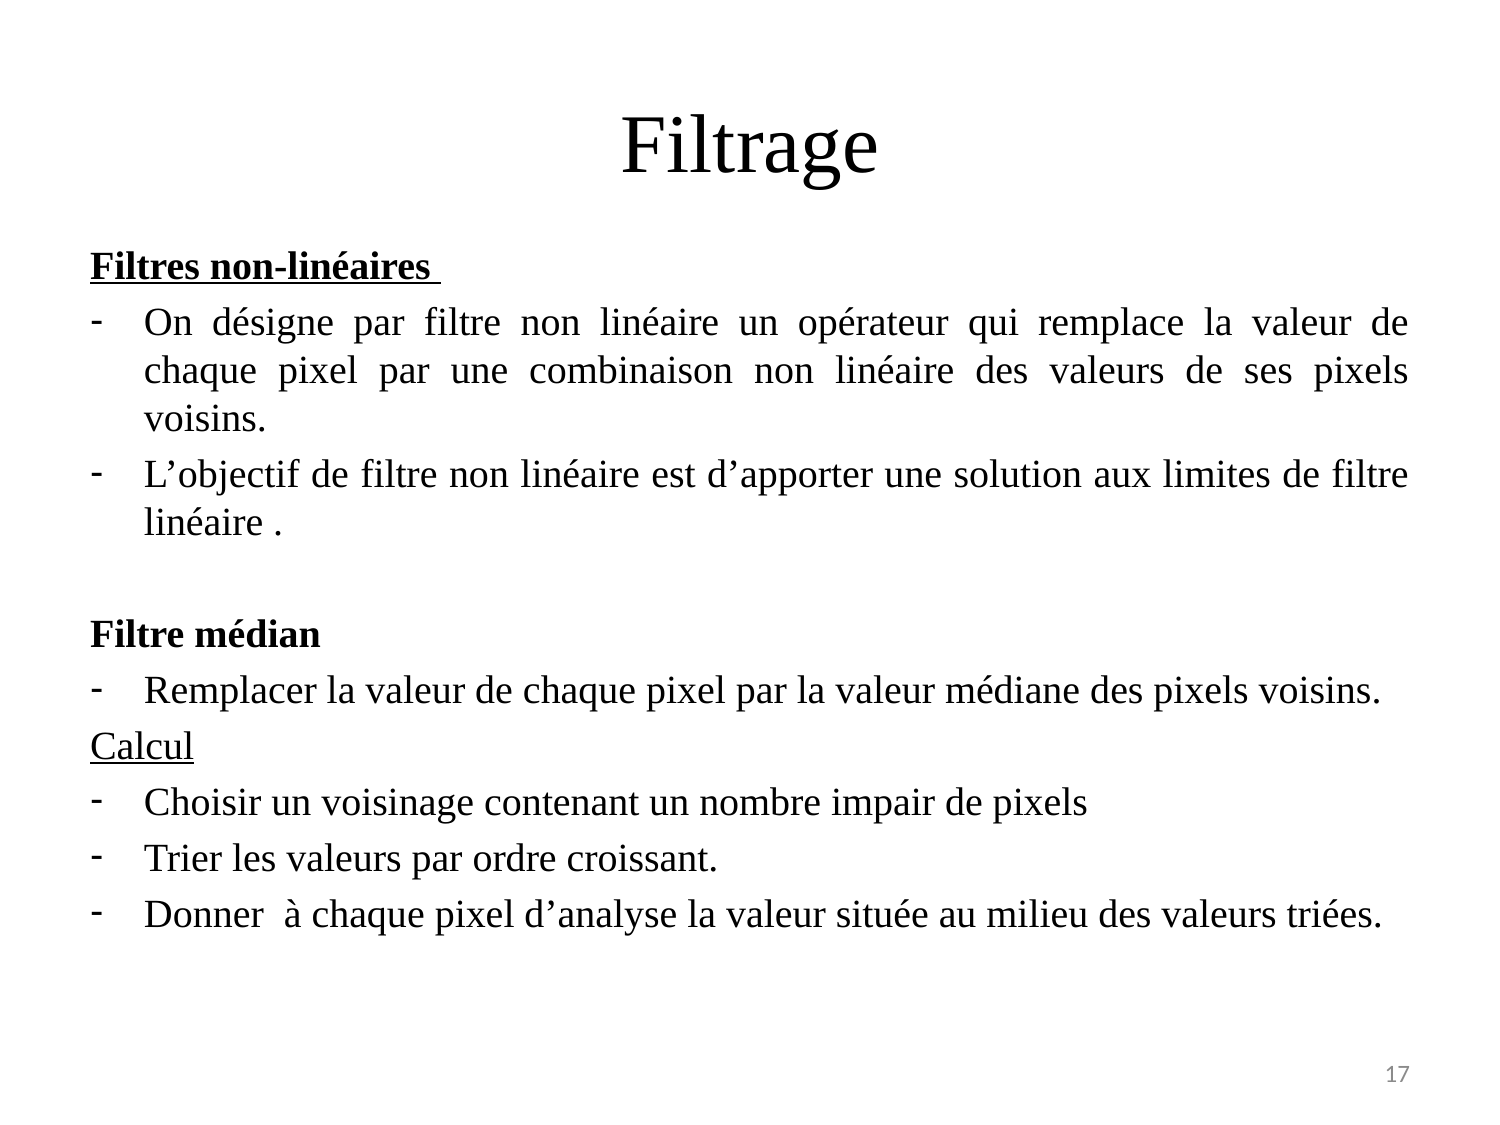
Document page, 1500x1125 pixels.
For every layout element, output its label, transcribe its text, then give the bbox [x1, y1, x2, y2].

title Filtrage [75, 45, 1425, 231]
list Filtres non-linéaires On désigne par filtre non linéaire un opérateur qui remplace la valeur de chaque pixel par une combinaison non linéaire des valeurs de ses pixels voisins. L’objectif de filtre non linéaire est d’apporter une solution aux limites de filtre linéaire . Filtre médian Remplacer la valeur de chaque pixel par la valeur médiane des pixels voisins. Calcul Choisir un voisinage contenant un nombre impair de pixels Trier les valeurs par ordre croissant. Donner à chaque pixel d’analyse la valeur située au milieu des valeurs triées. [75, 231, 1425, 1024]
slide_number 17 [1074, 1042, 1425, 1103]
